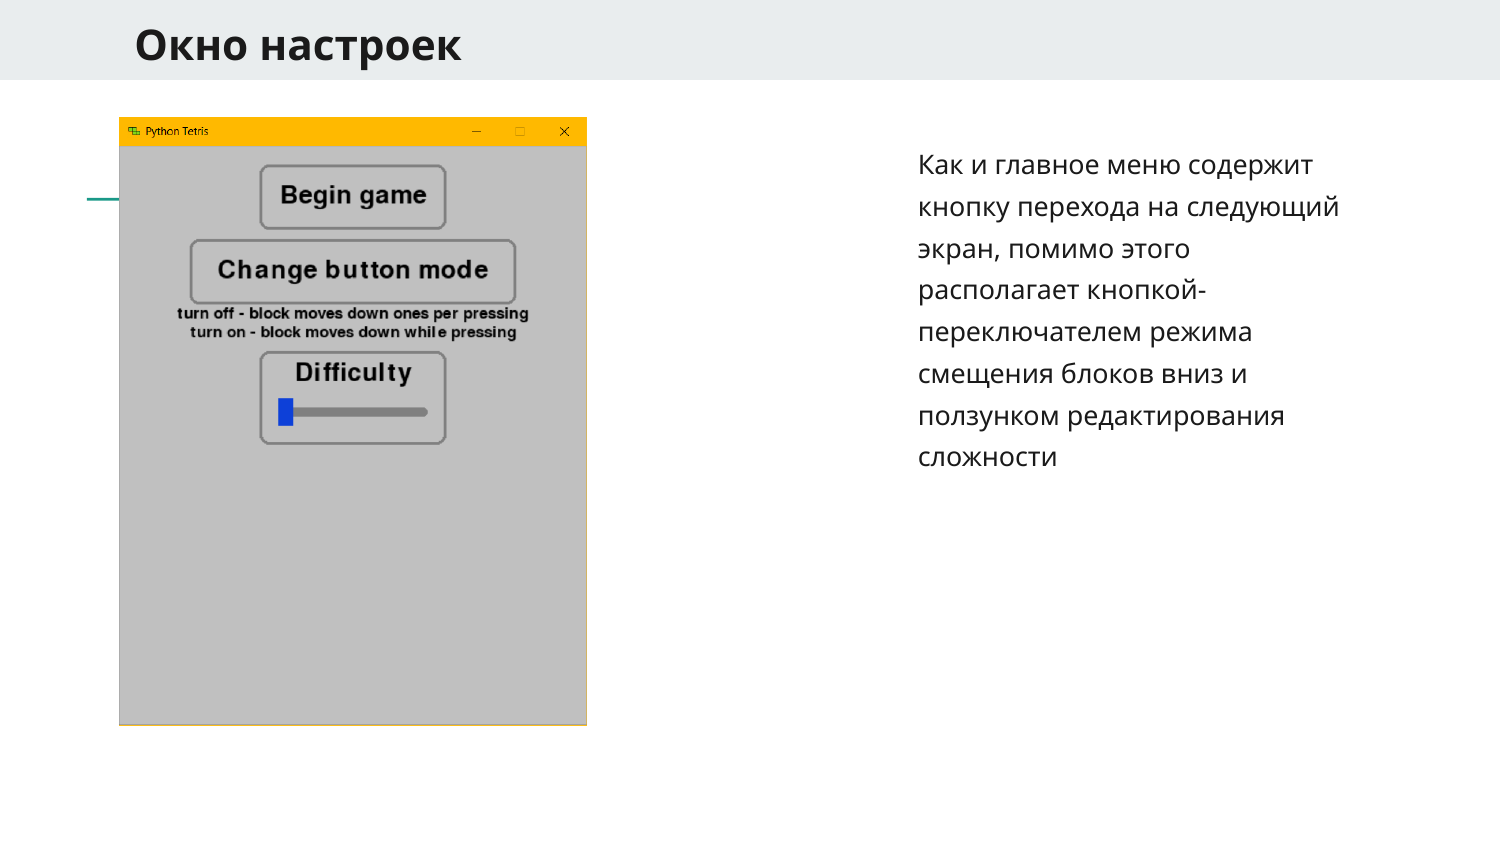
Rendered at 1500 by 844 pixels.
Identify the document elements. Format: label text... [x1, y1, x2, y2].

picture [119, 116, 588, 727]
title Окно настроек [119, 0, 1381, 88]
list Как и главное меню содержит кнопку перехода на следующий экран, помимо этого располагает кнопкой-переключателем режима смещения блоков вниз и ползунком редактирования сложности [903, 125, 1365, 497]
